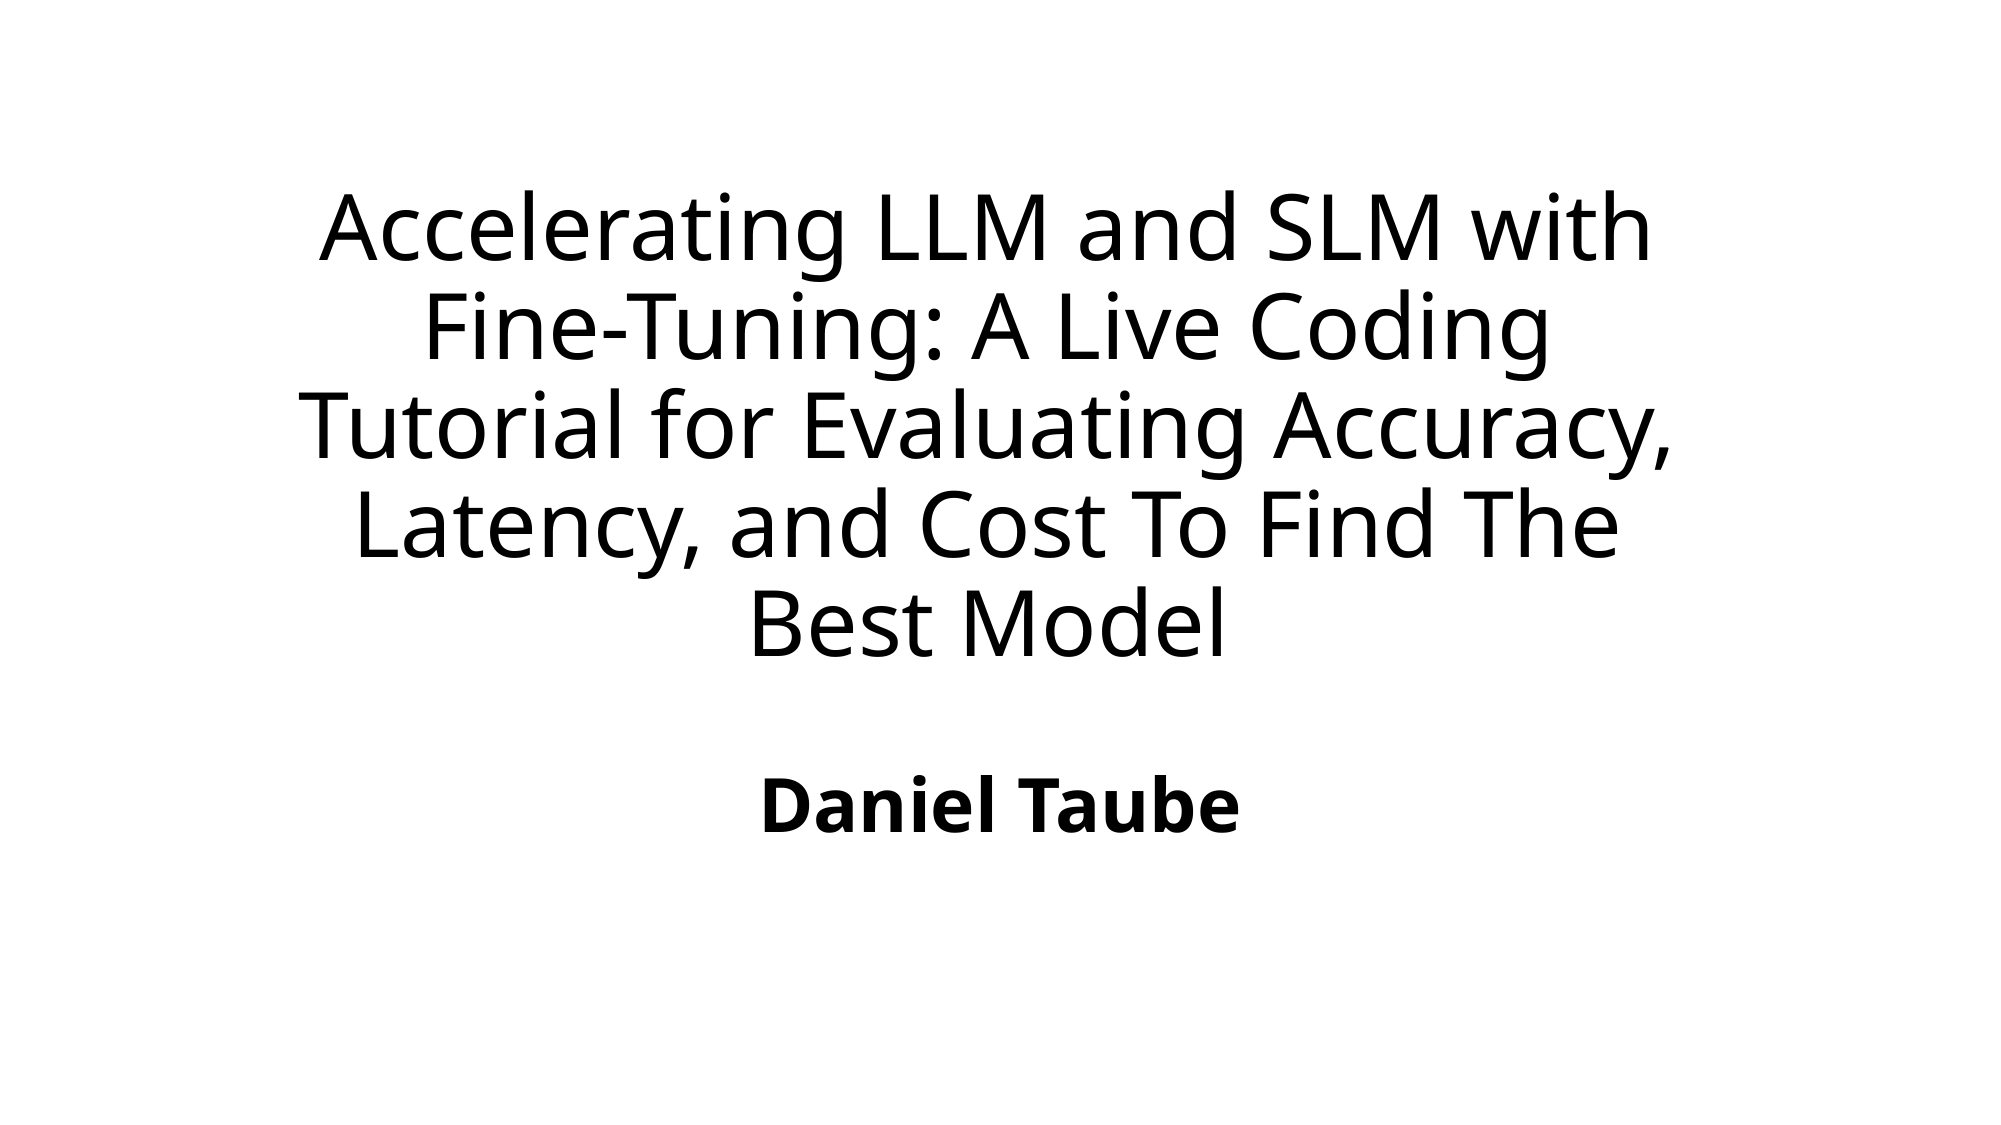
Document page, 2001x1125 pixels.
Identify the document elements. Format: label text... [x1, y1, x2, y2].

subtitle Daniel Taube [249, 760, 1750, 863]
title Accelerating LLM and SLM with Fine-Tuning: A Live Coding Tutorial for Evaluating Accuracy, Latency, and Cost To Find The Best Model [238, 292, 1739, 684]
